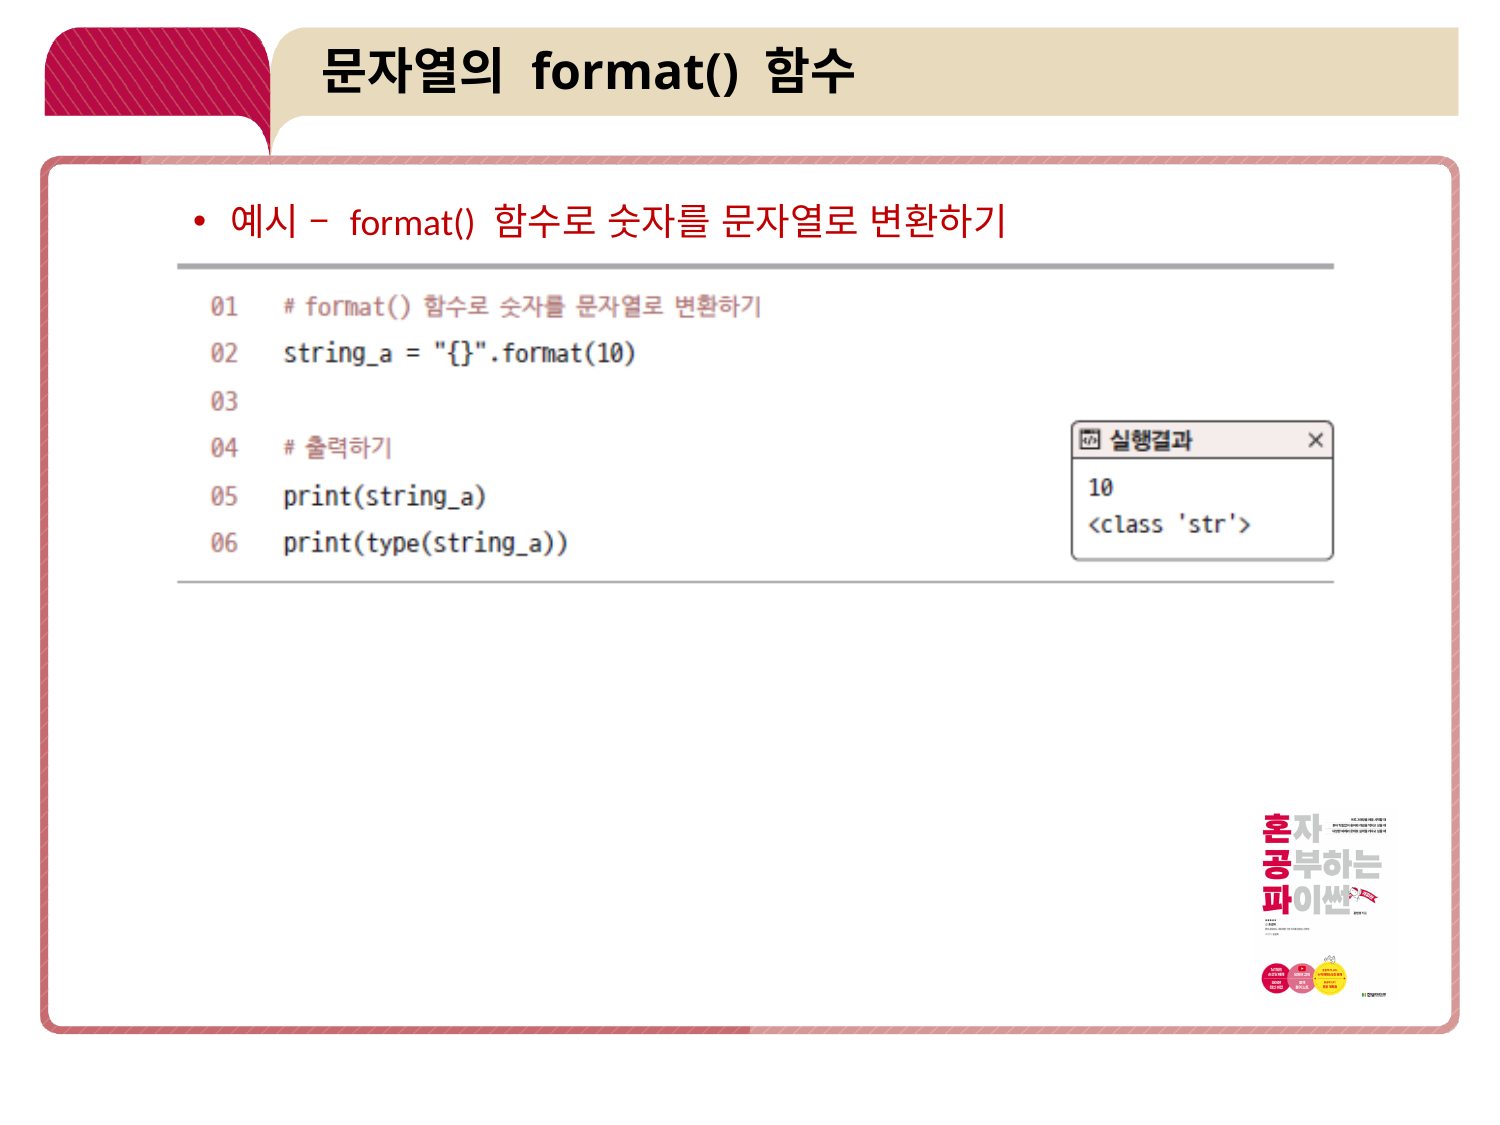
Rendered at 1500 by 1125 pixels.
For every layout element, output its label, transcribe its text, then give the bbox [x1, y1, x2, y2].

picture [0, 0, 1500, 1043]
list 예시 – format() 함수로 숫자를 문자열로 변환하기 [103, 195, 1397, 1014]
title 문자열의 format() 함수 [306, 42, 1385, 105]
